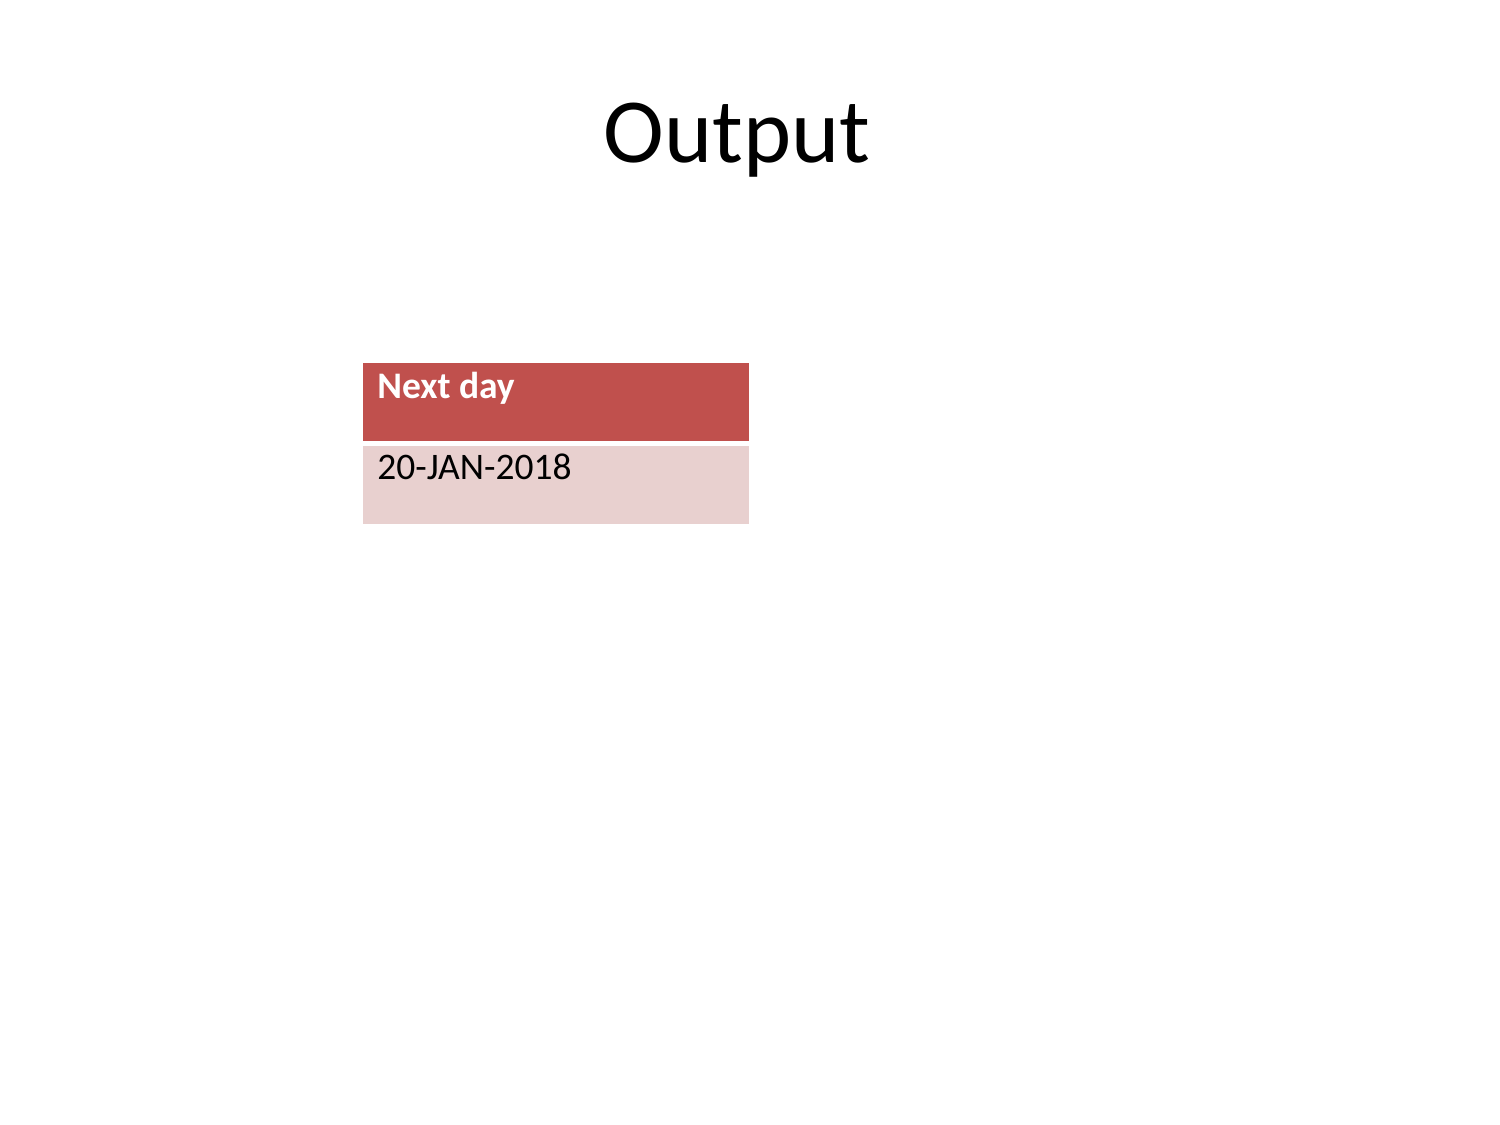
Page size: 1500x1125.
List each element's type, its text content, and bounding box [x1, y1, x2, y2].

table_cell 20-JAN-2018 [363, 446, 749, 524]
title Output [62, 32, 1413, 220]
table_header Next day [363, 363, 749, 441]
